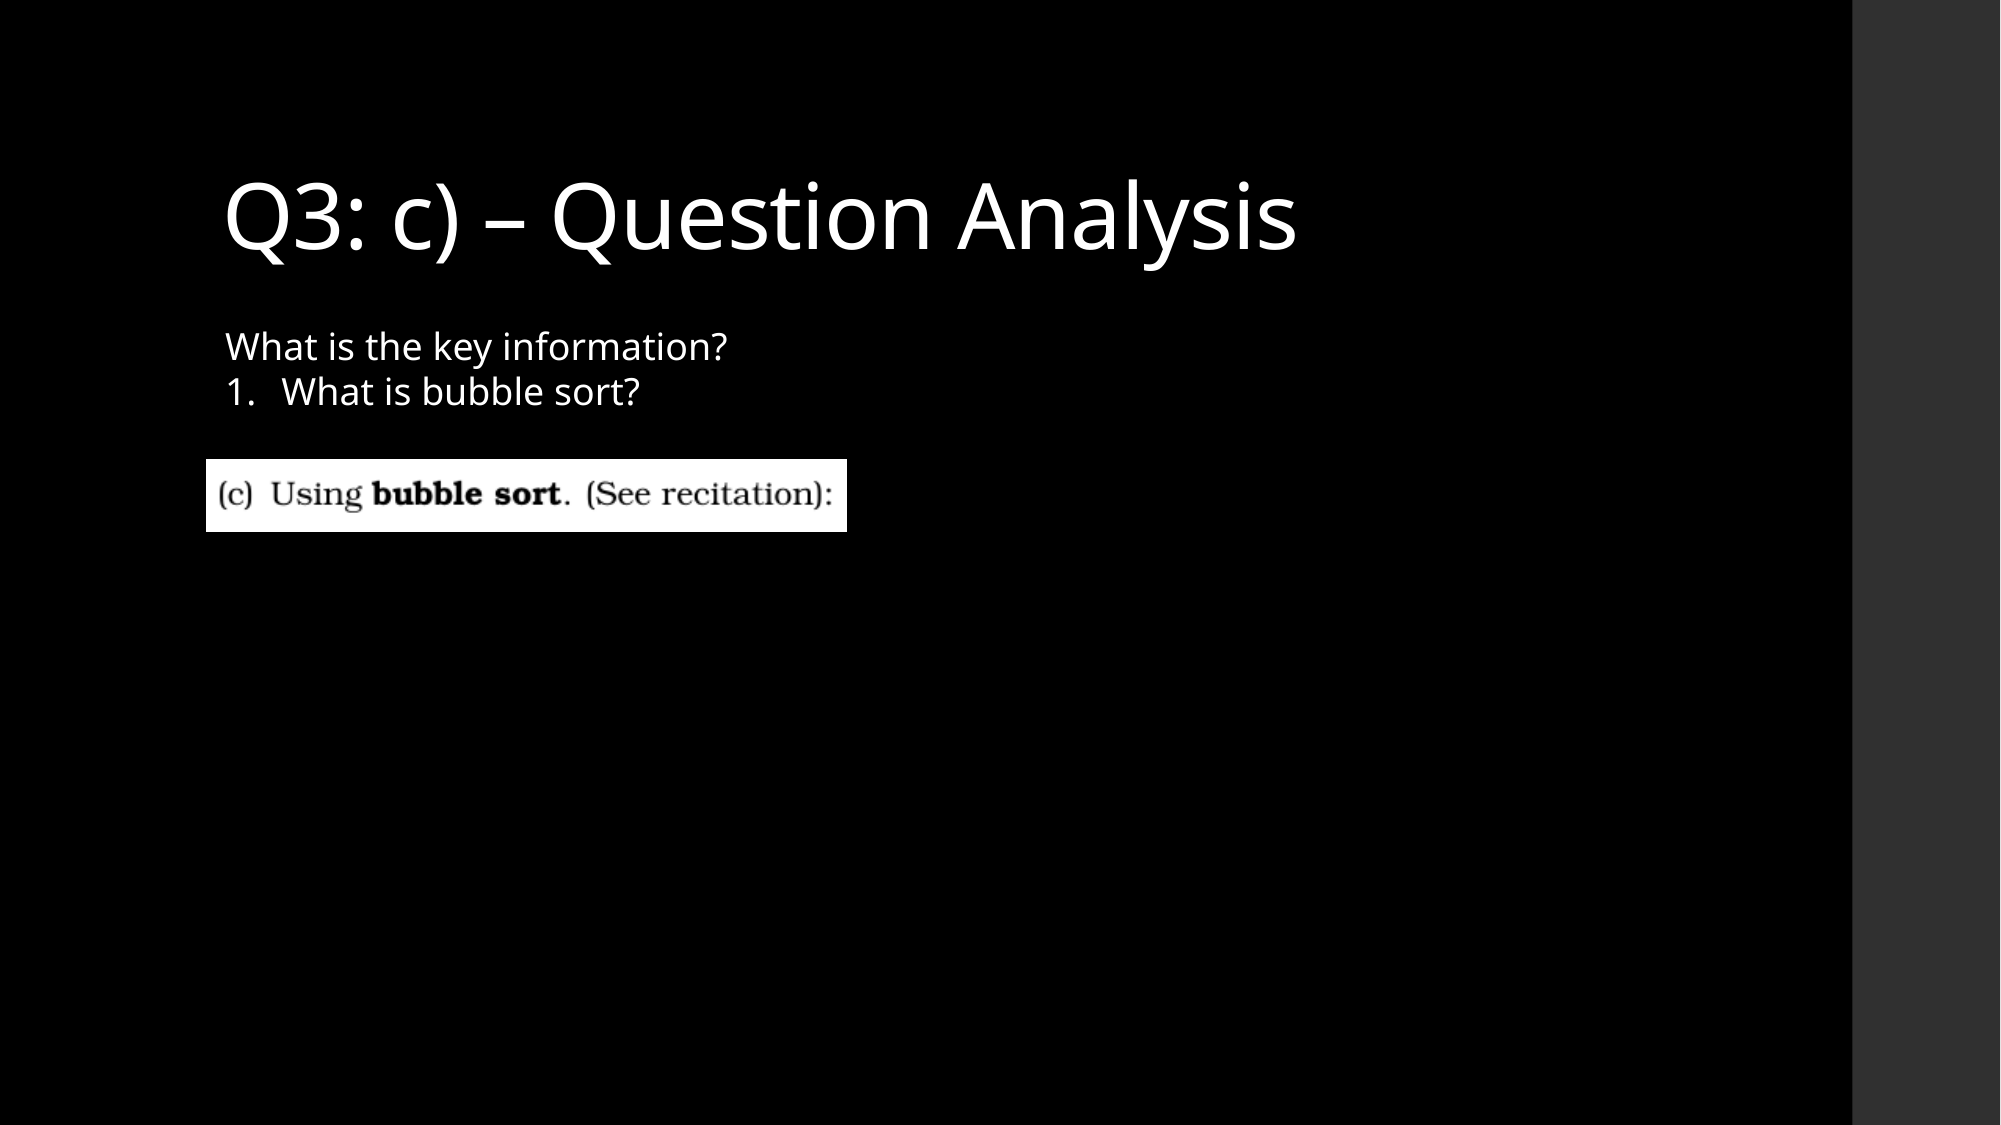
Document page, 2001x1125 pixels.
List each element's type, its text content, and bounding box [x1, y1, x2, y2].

picture [206, 459, 847, 532]
title Q3: c) – Question Analysis [206, 60, 1797, 278]
text_box What is the key information? What is bubble sort? [210, 315, 744, 421]
